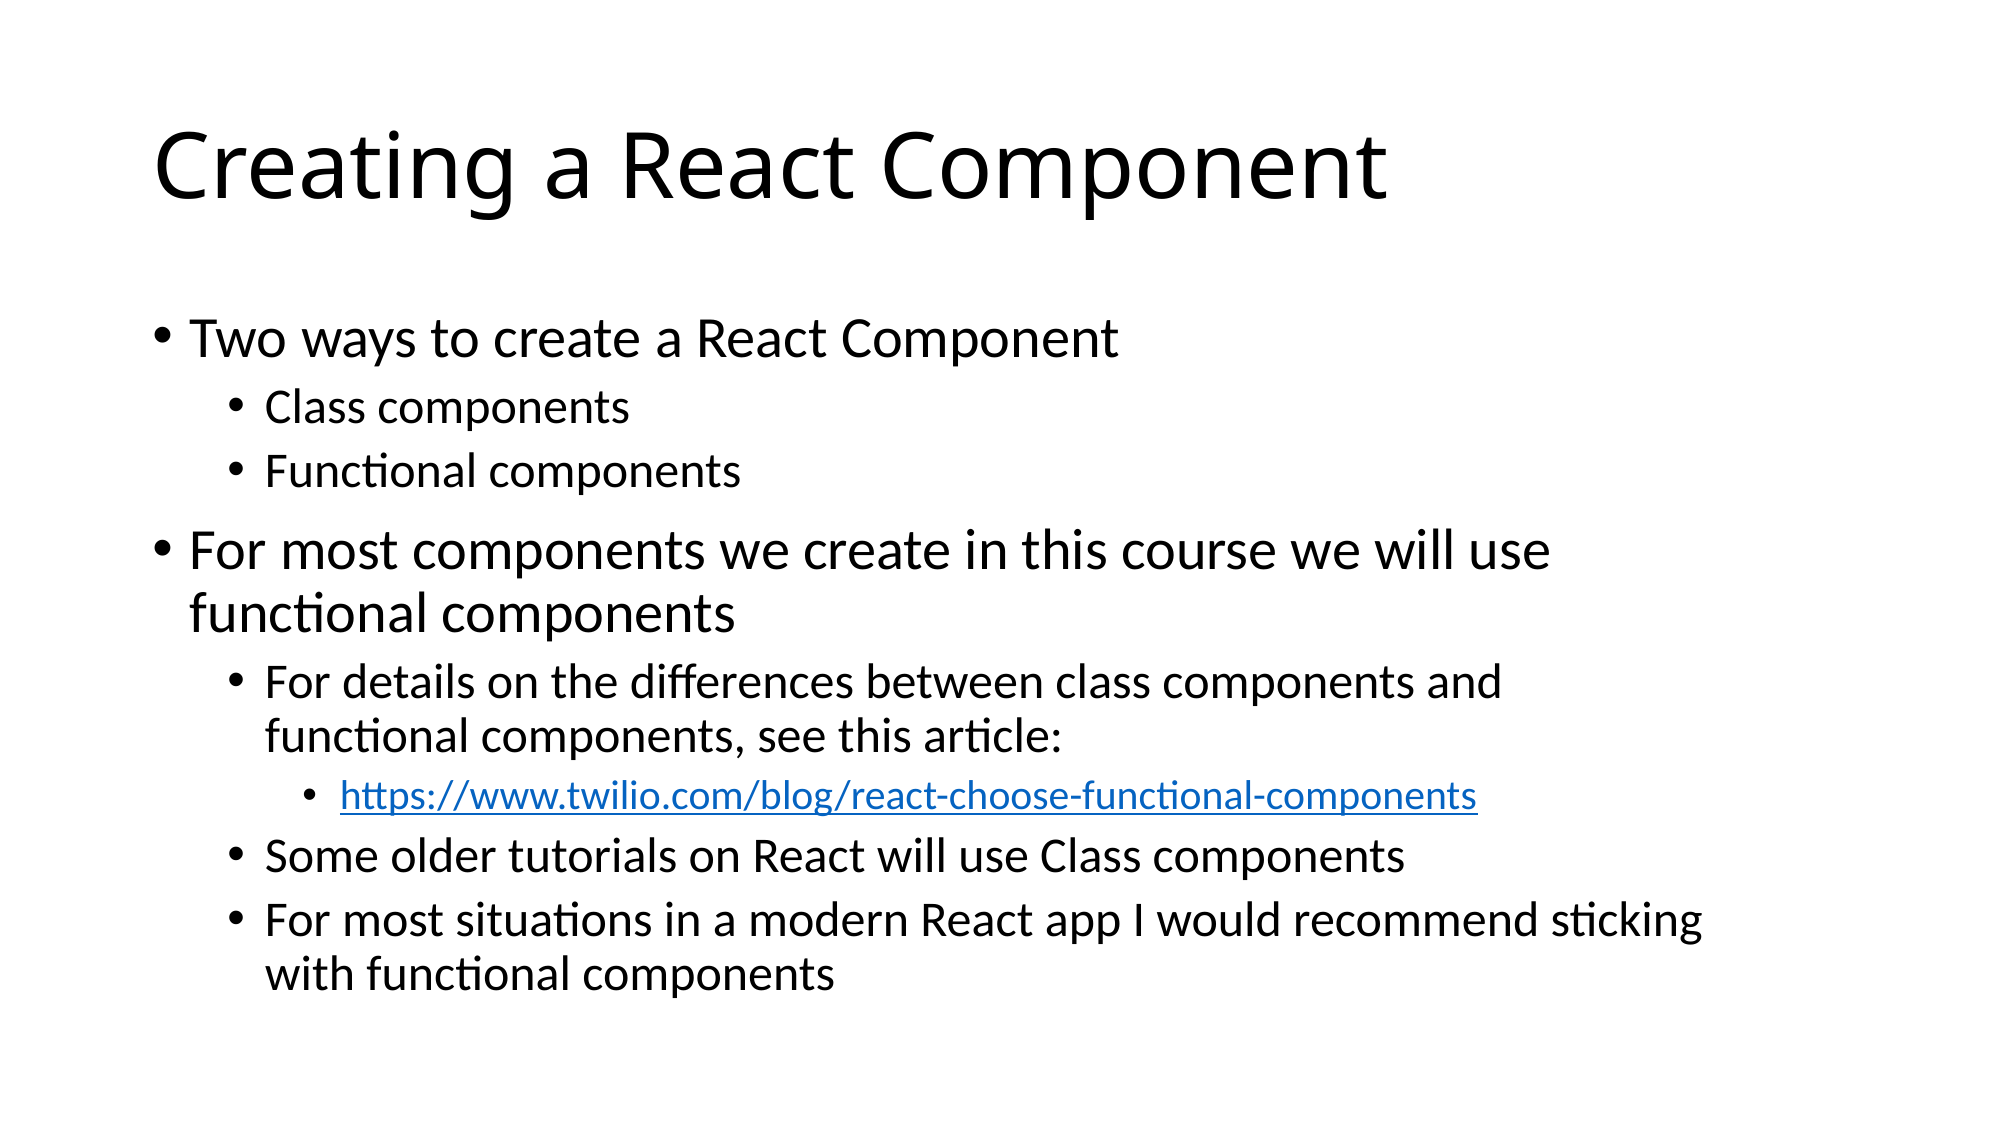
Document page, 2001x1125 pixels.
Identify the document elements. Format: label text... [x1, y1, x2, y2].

title Creating a React Component [137, 59, 1863, 278]
list Two ways to create a React Component Class components Functional components For most components we create in this course we will use functional components For details on the differences between class components and functional components, see this article: https://www.twilio.com/blog/react-choose-functional-components Some older tutorials on React will use Class components For most situations in a modern React app I would recommend sticking with functional components [137, 299, 1729, 1066]
